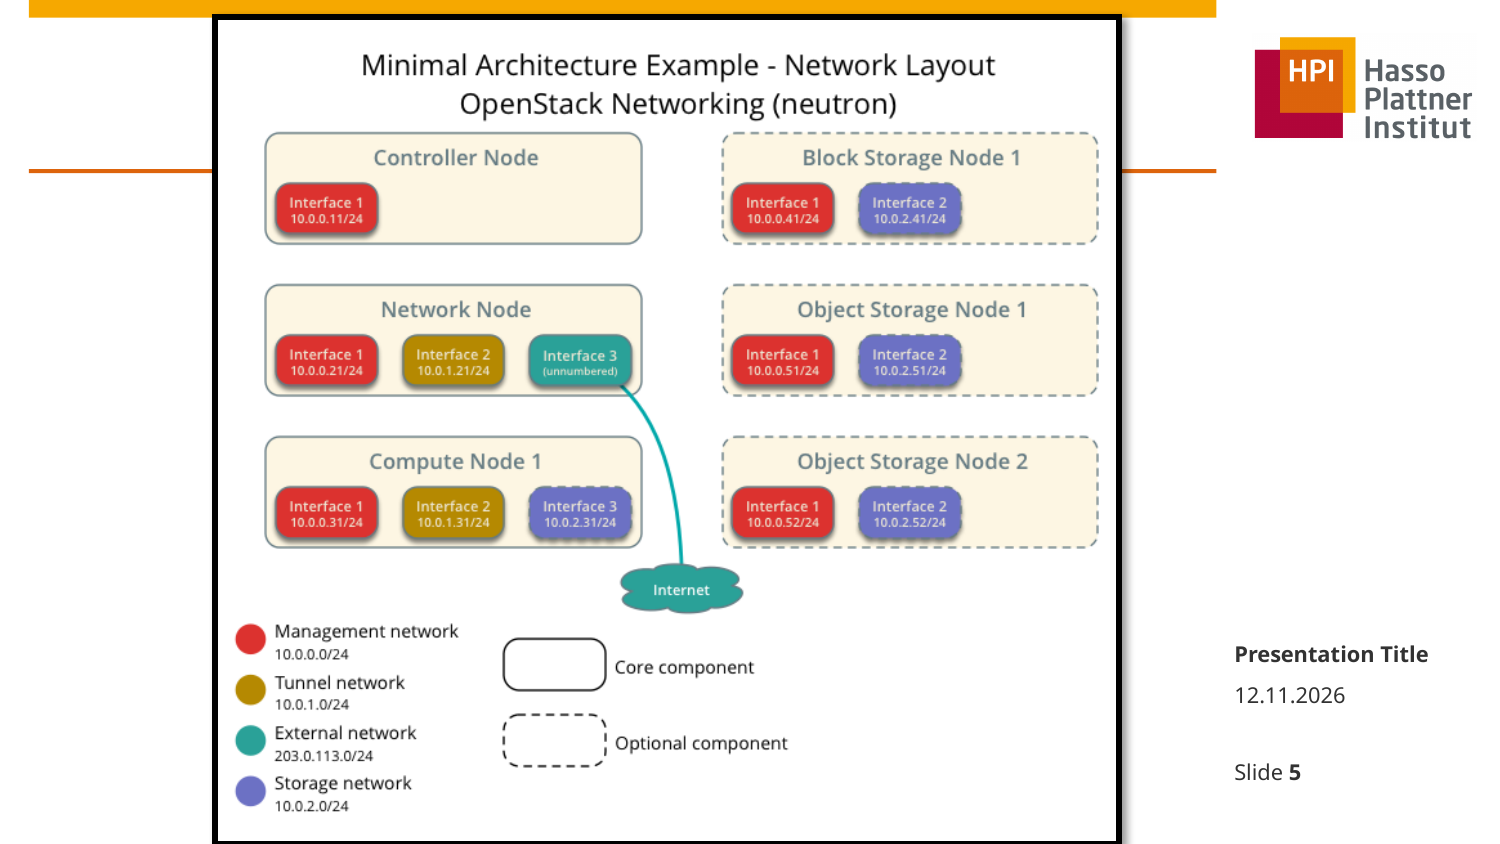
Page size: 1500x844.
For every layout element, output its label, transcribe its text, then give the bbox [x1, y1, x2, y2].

footer Presentation Title [1216, 584, 1471, 670]
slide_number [1216, 681, 1471, 758]
picture [218, 19, 1117, 842]
picture [1252, 33, 1477, 142]
slide_number Slide 5 [1216, 758, 1471, 788]
